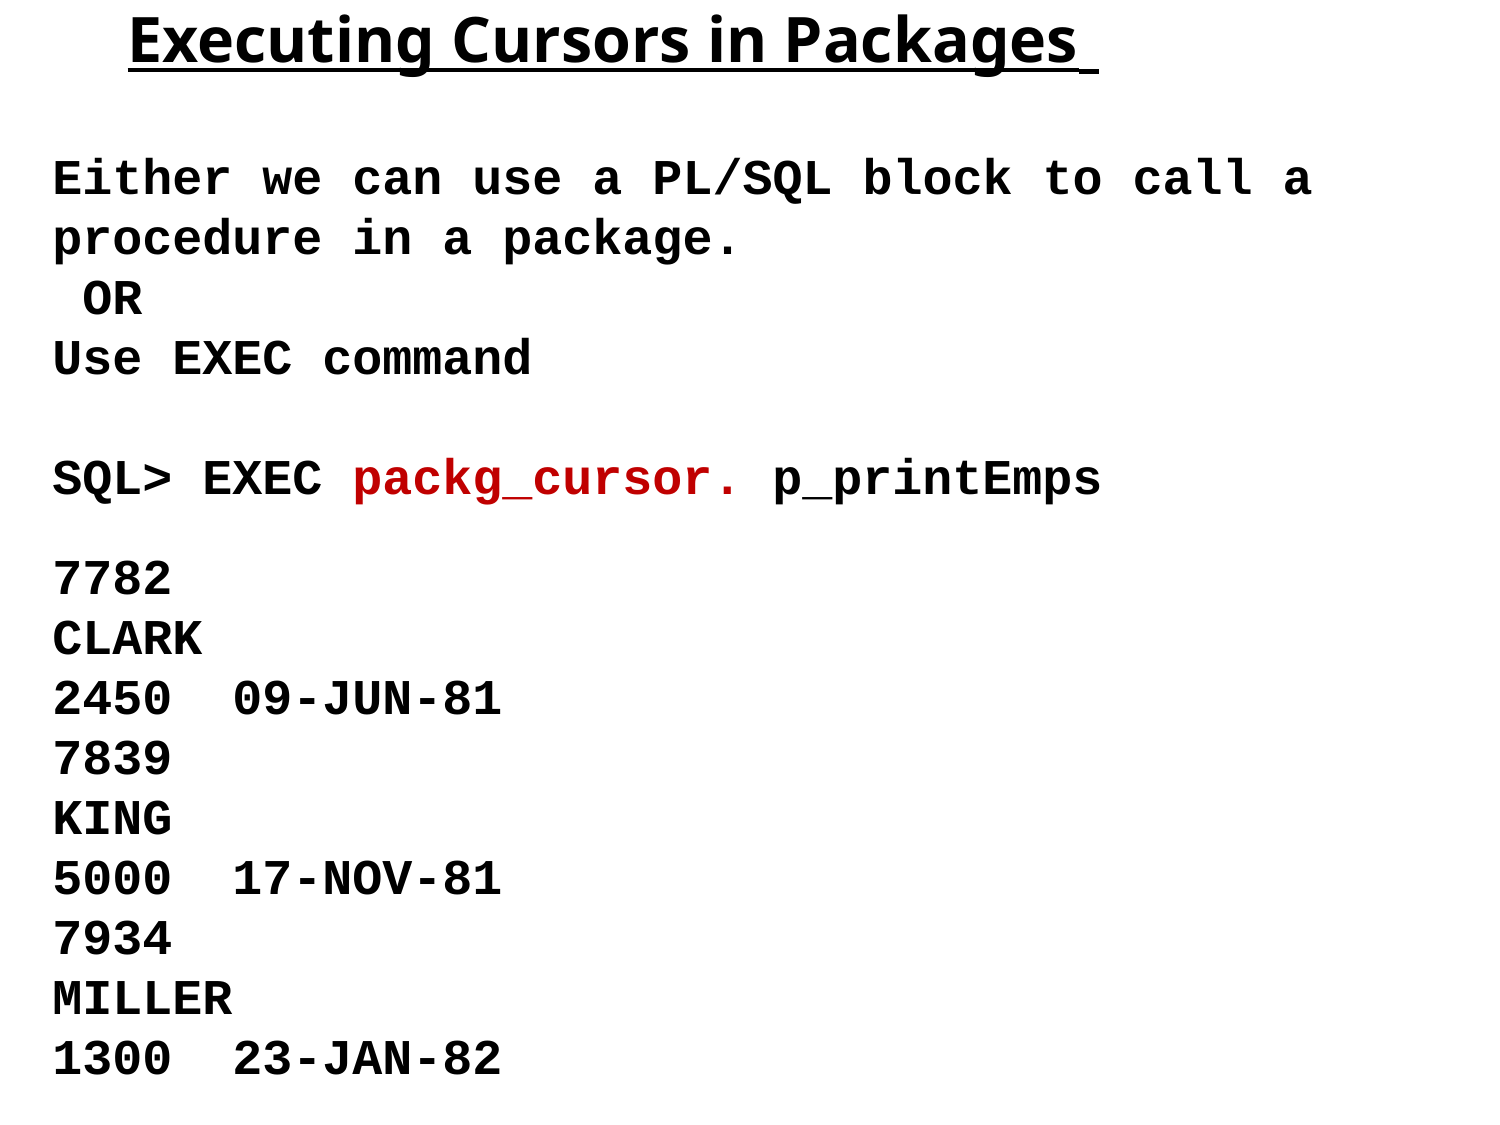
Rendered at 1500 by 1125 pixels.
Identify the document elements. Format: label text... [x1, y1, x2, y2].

text_box Either we can use a PL/SQL block to call a procedure in a package. OR Use EXEC command SQL> EXEC packg_cursor. p_printEmps 7782 CLARK 2450 09-JUN-81 7839 KING 5000 17-NOV-81 7934 MILLER 1300 23-JAN-82 [37, 137, 1463, 1093]
title Executing Cursors in Packages [112, 0, 1388, 88]
